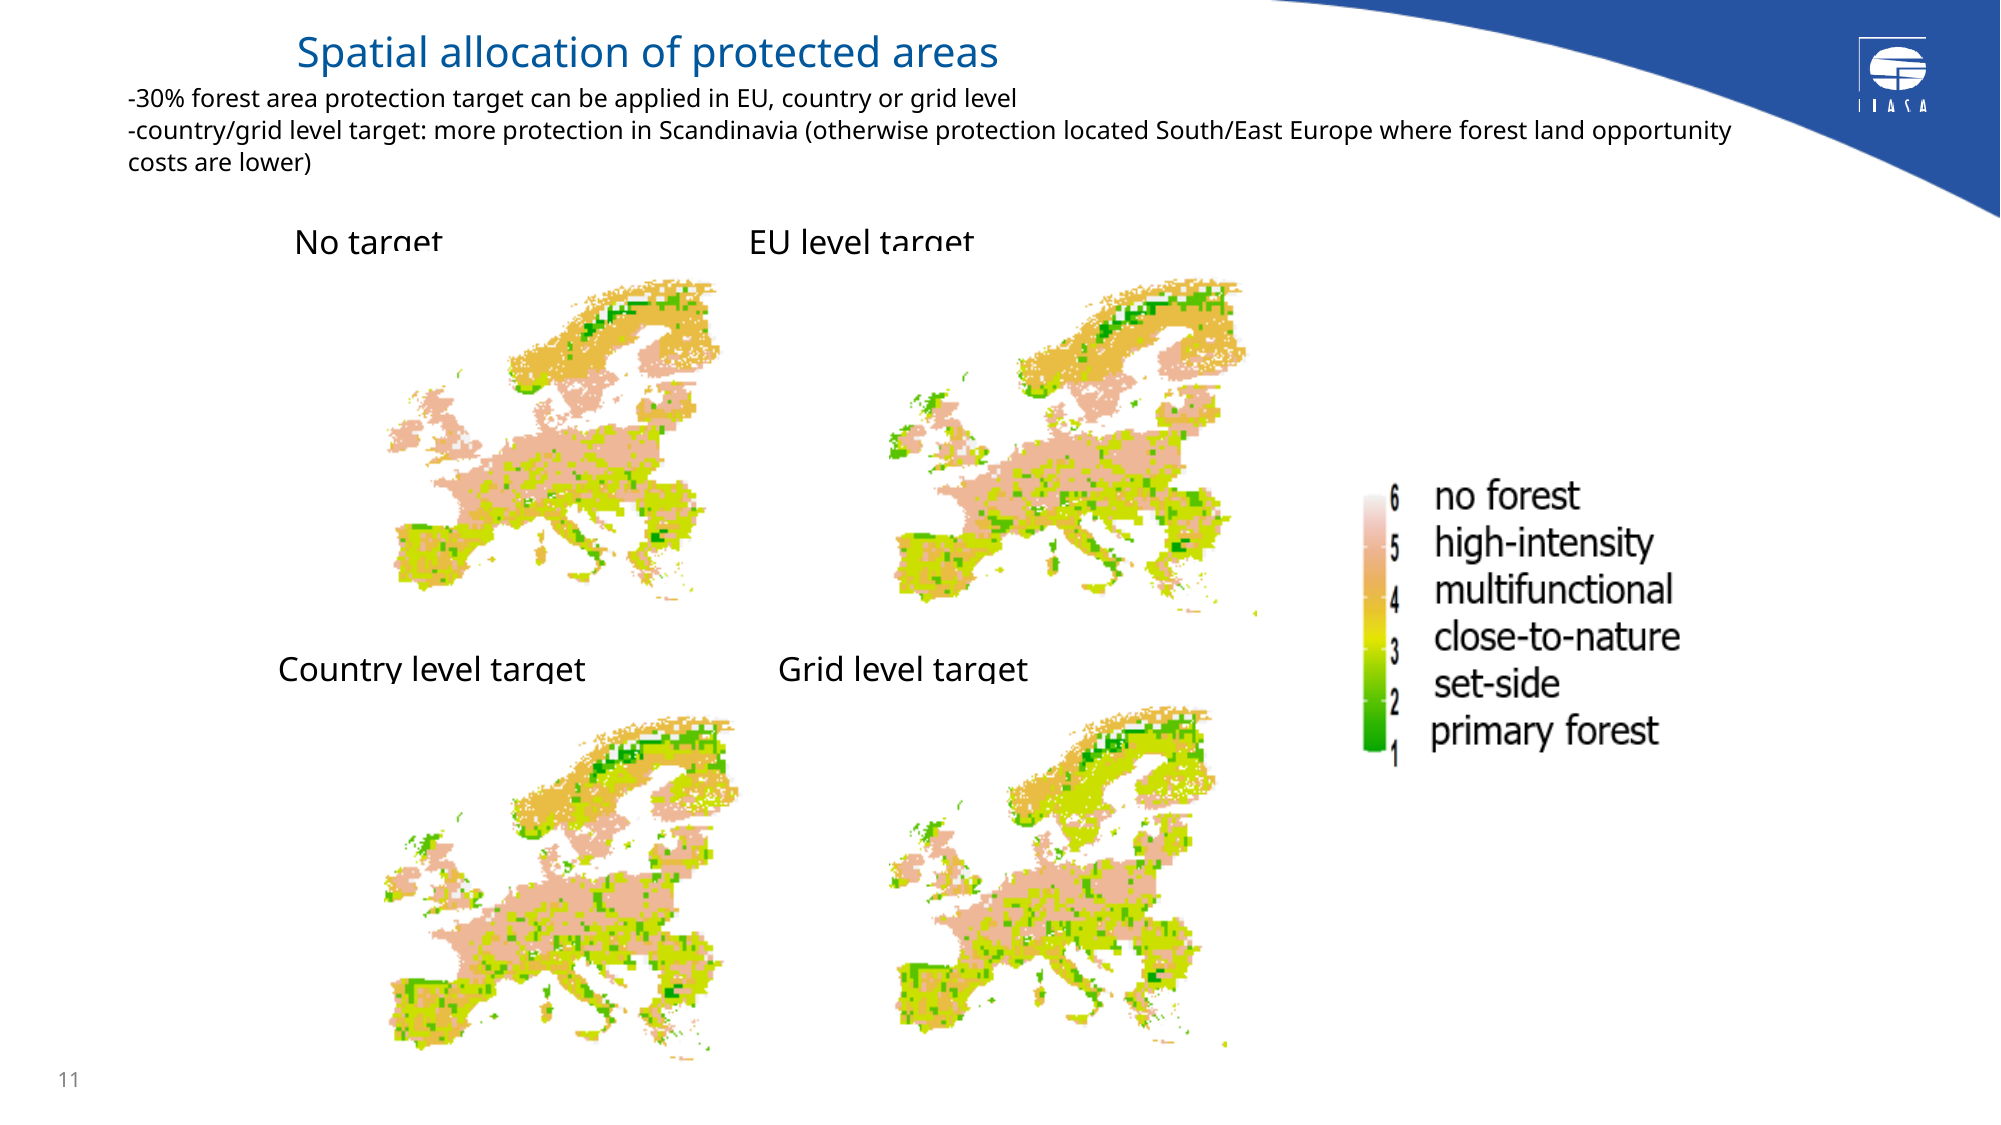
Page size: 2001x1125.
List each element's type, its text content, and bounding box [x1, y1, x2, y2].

picture [888, 251, 1257, 632]
picture [384, 684, 744, 1092]
picture [384, 251, 725, 619]
picture [889, 684, 1227, 1065]
picture [0, 0, 2000, 1125]
title Spatial allocation of protected areas [281, 22, 1611, 72]
slide_number 11 [42, 1042, 493, 1102]
picture [1350, 444, 1707, 795]
list -30% forest area protection target can be applied in EU, country or grid level -country/grid level target: more protection in Scandinavia (otherwise protection located South/East Europe where forest land opportunity costs are lower) No target EU level target Country level target Grid level target [112, 72, 1795, 1125]
